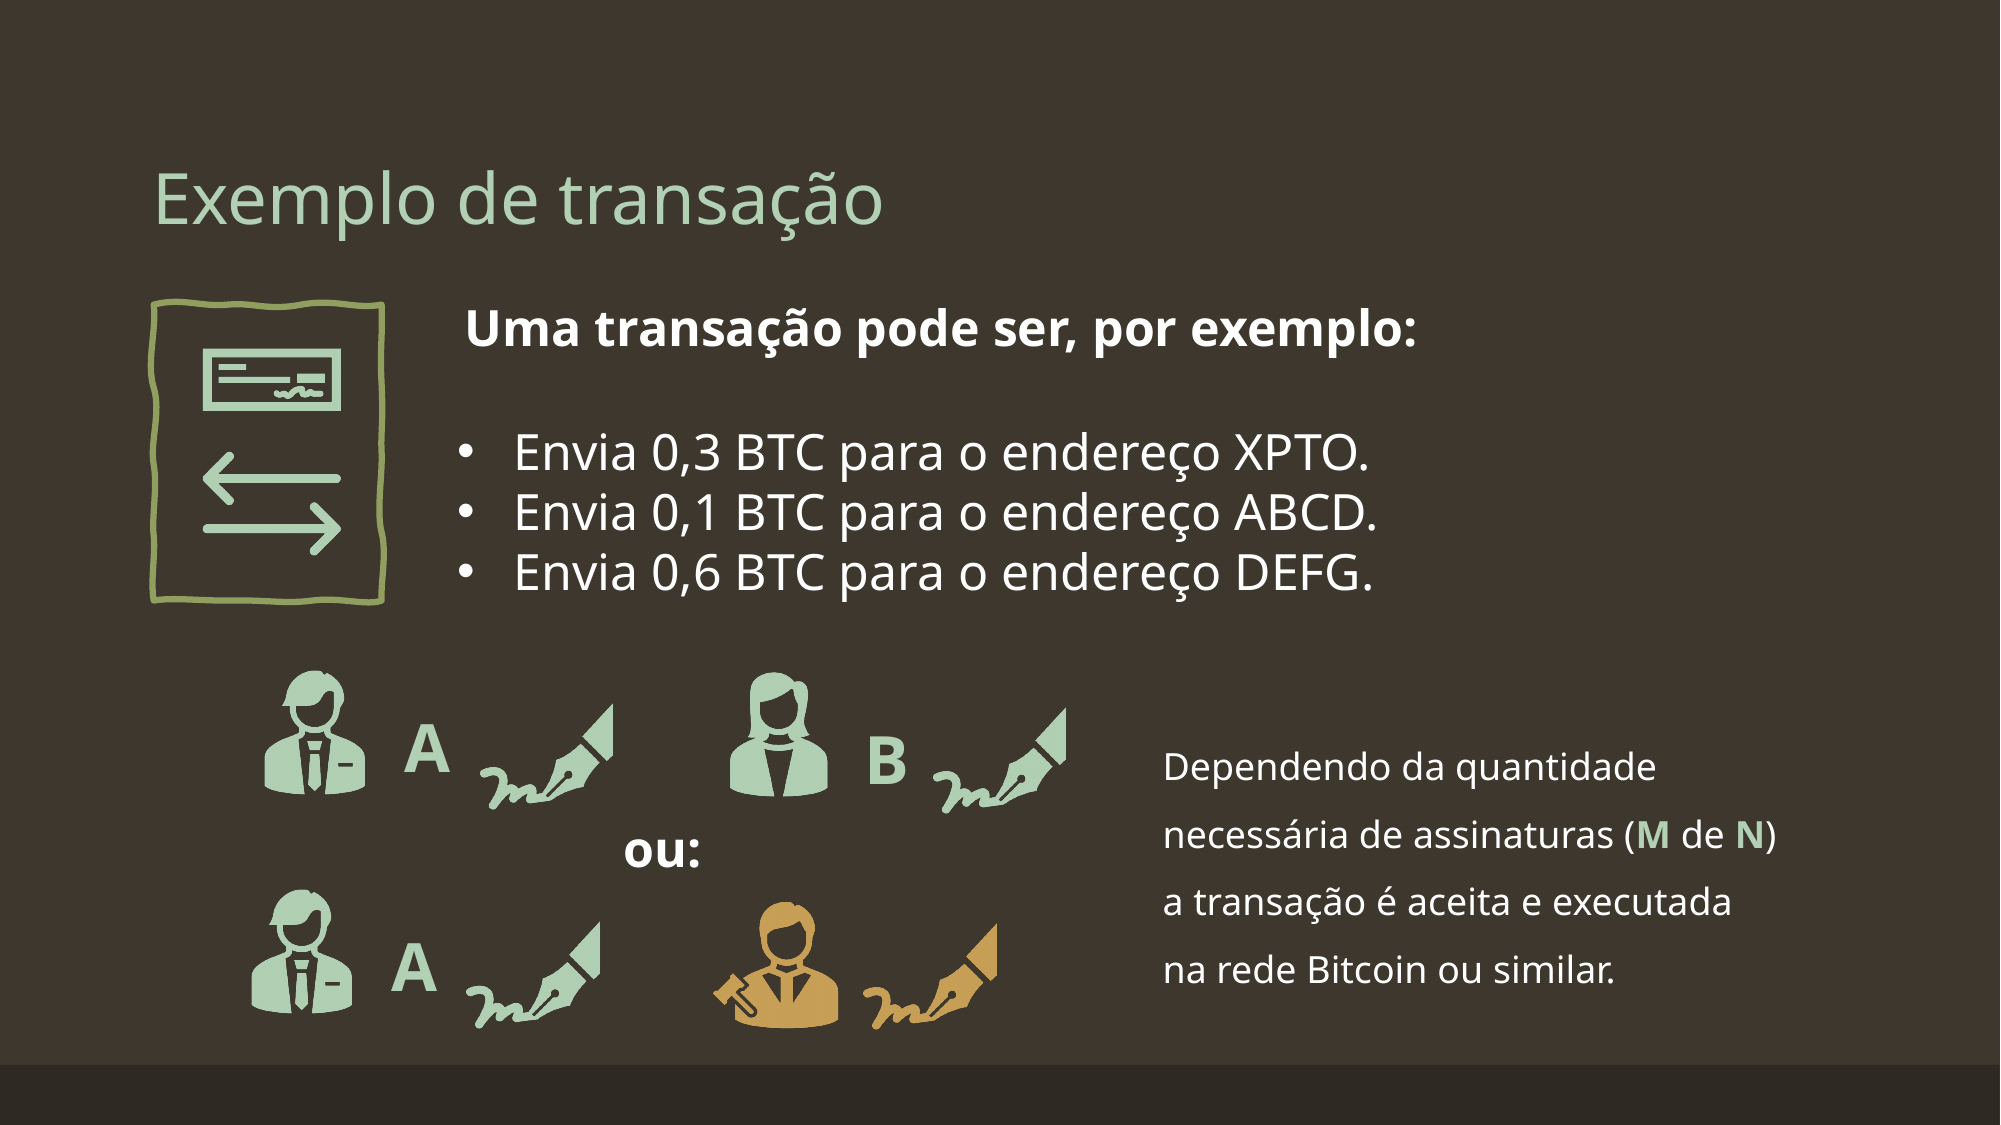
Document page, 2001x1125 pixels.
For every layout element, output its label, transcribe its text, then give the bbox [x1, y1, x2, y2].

picture [709, 886, 1000, 1047]
text_box Dependendo da quantidade necessária de assinaturas (M de N) a transação é aceita e executada na rede Bitcoin ou similar. [1147, 713, 1792, 998]
picture [196, 304, 347, 579]
text_box Envia 0,3 BTC para o endereço XPTO. Envia 0,1 BTC para o endereço ABCD. Envia 0,6 BTC para o endereço DEFG. [442, 412, 1394, 608]
title Exemplo de transação [137, 59, 1863, 248]
text_box [150, 301, 384, 603]
picture [463, 906, 603, 1046]
text_box ou: [609, 810, 717, 886]
text_box Uma transação pode ser, por exemplo: [449, 288, 1433, 364]
picture [703, 658, 854, 809]
picture [239, 656, 390, 807]
text_box B [854, 670, 971, 768]
picture [477, 688, 616, 827]
picture [930, 692, 1069, 831]
picture [226, 875, 377, 1026]
text_box A [377, 877, 498, 975]
text_box A [390, 658, 511, 756]
